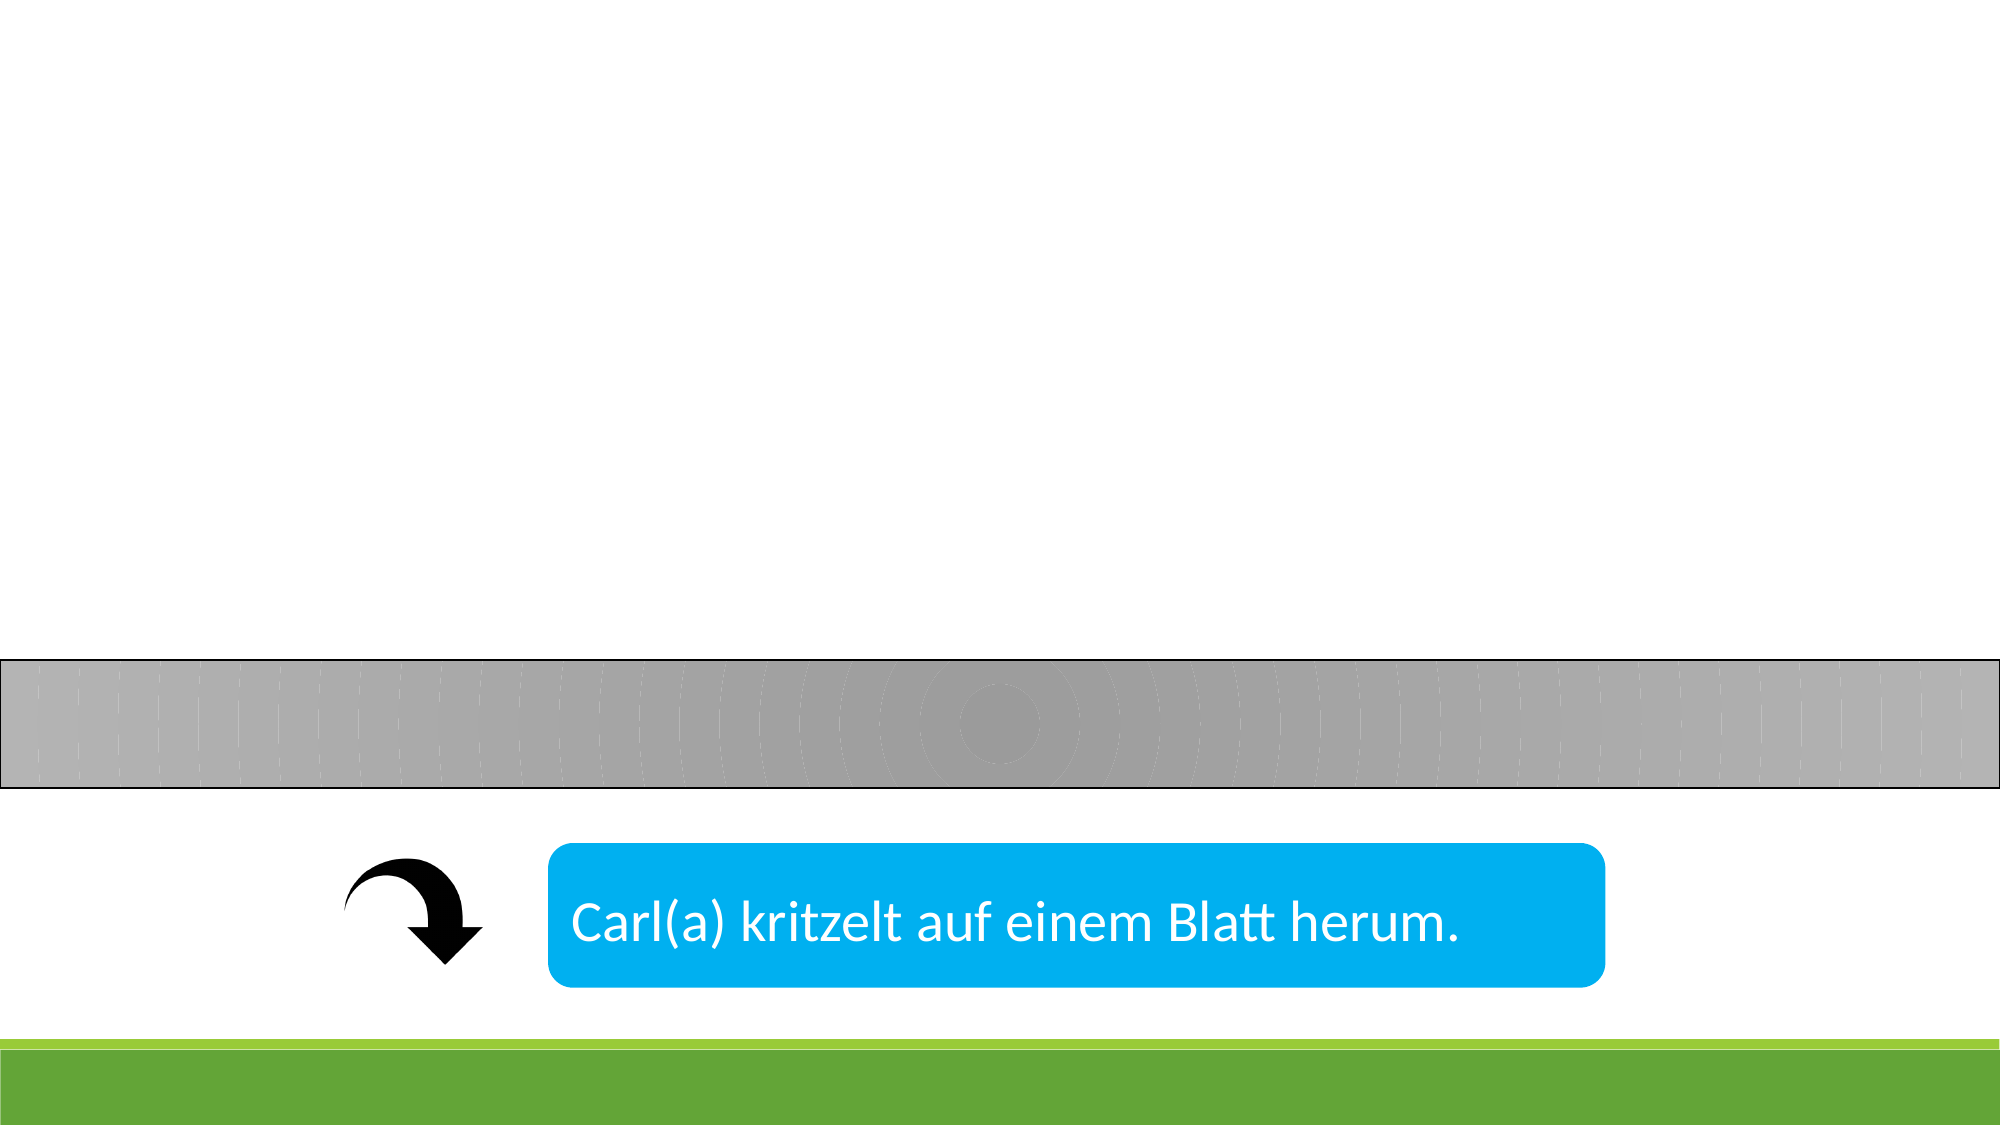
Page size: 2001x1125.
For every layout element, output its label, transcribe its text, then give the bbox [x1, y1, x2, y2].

text_box Carl(a) kritzelt auf einem Blatt herum. [548, 843, 1606, 988]
picture [337, 835, 489, 987]
text_box [0, 659, 2000, 789]
